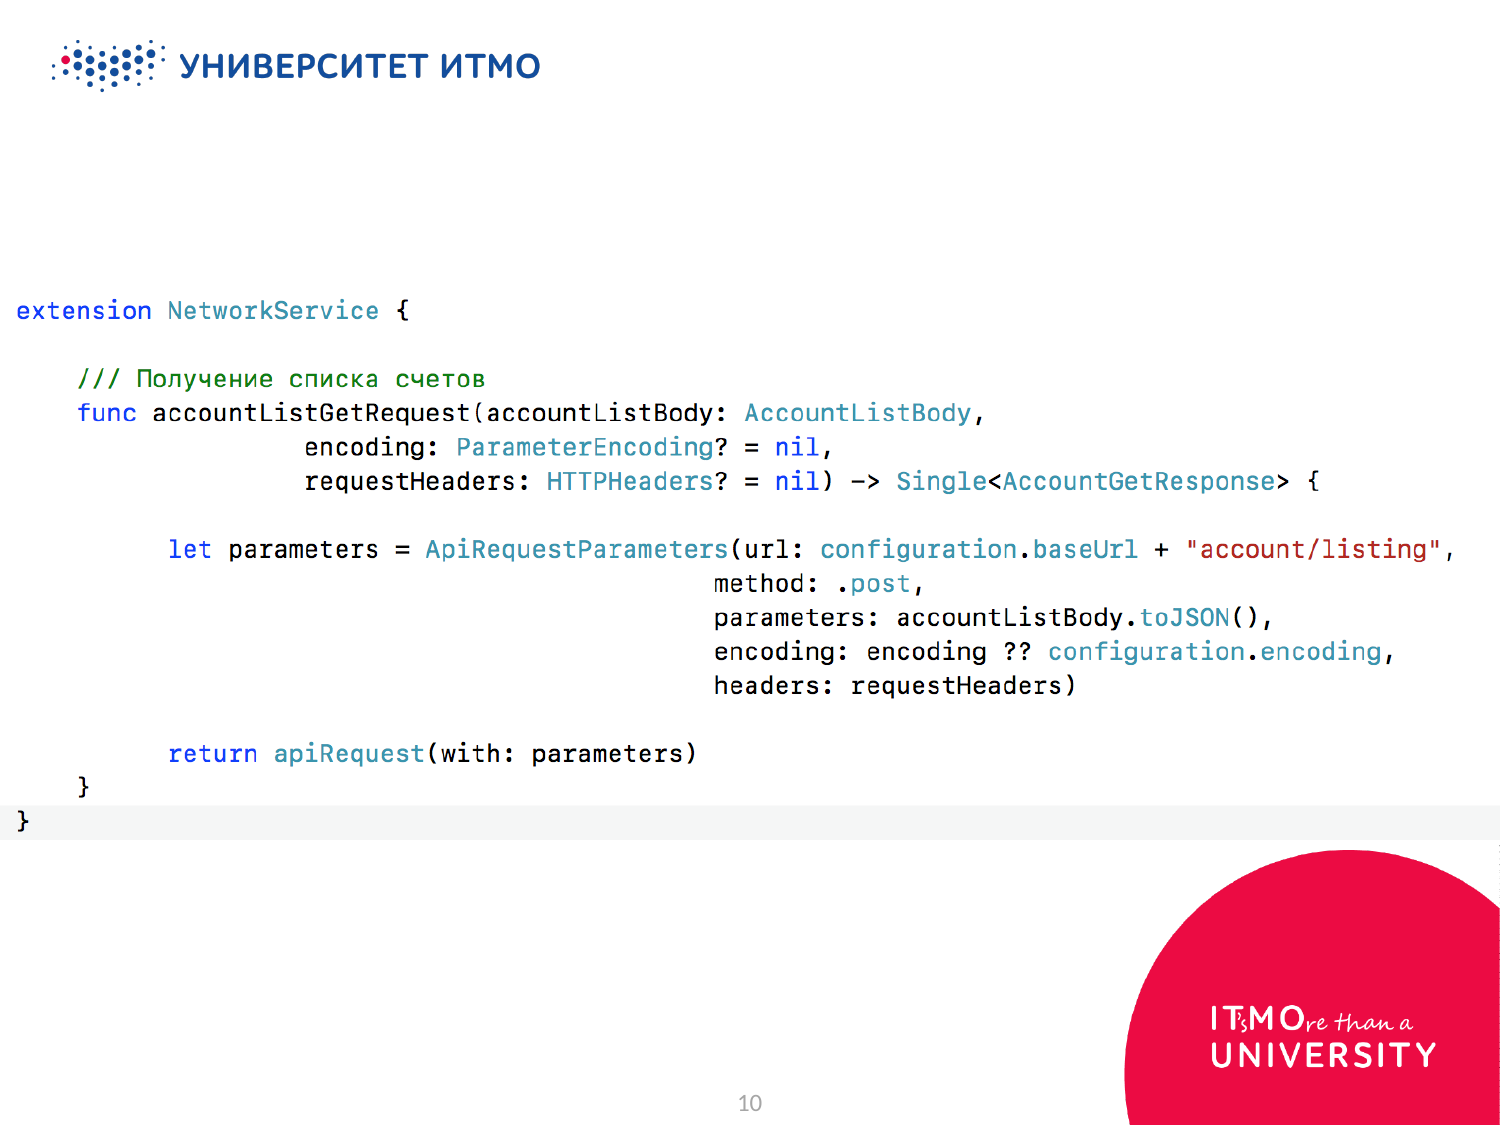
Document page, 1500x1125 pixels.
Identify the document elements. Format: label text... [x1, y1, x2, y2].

picture [0, 281, 1500, 1125]
picture [0, 1, 591, 130]
text_box 10 [722, 1079, 778, 1125]
